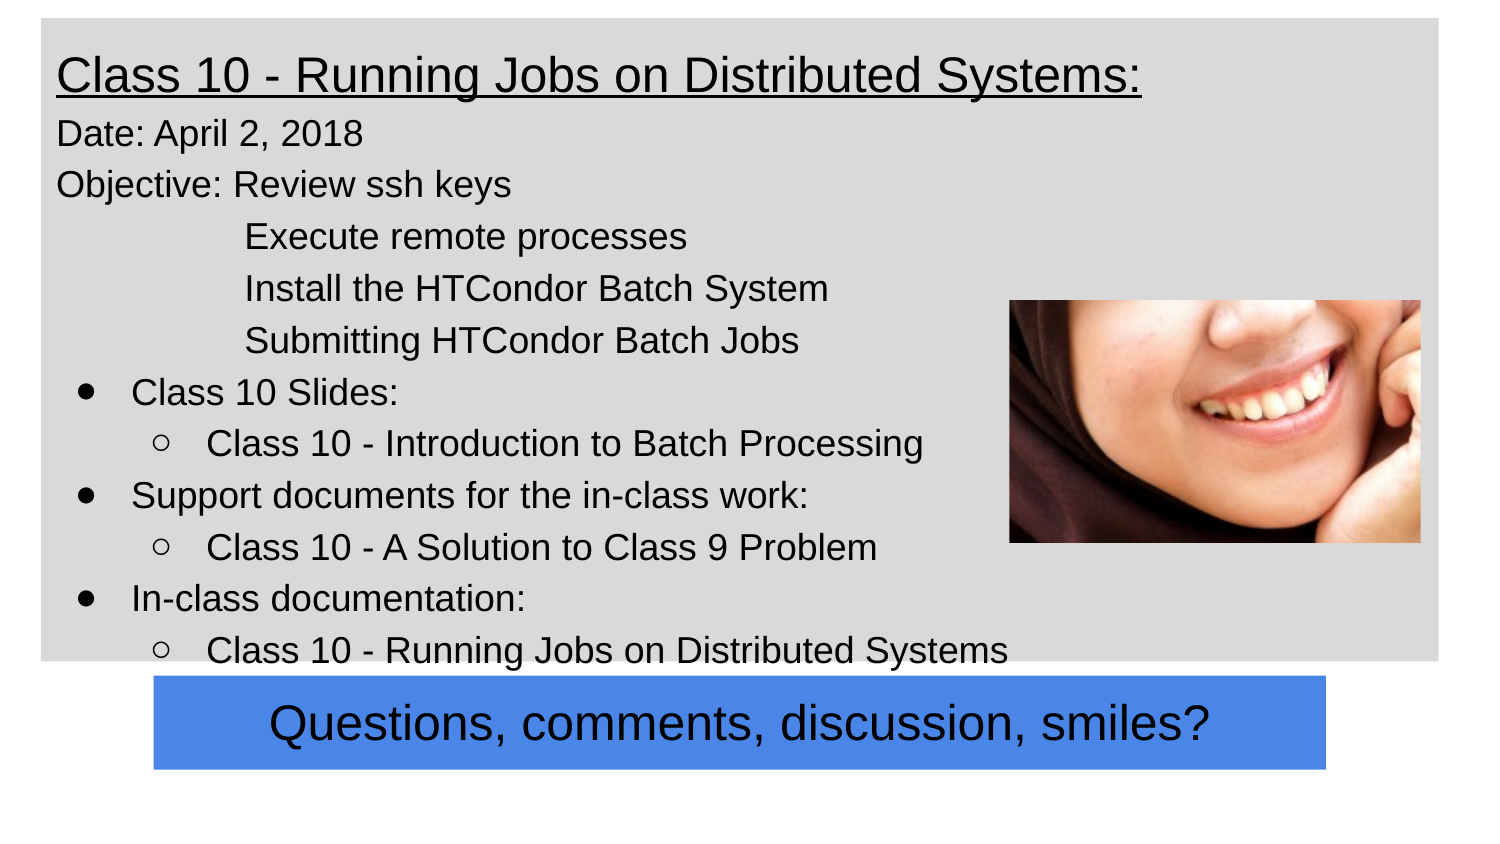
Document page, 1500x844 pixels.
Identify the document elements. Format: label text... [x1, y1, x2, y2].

picture [1009, 300, 1421, 544]
text_box Questions, comments, discussion, smiles? [153, 675, 1326, 770]
list Class 10 - Running Jobs on Distributed Systems: Date: April 2, 2018 Objective: Review ssh keys Execute remote processes Install the HTCondor Batch System Submitting HTCondor Batch Jobs Class 10 Slides: Class 10 - Introduction to Batch Processing Support documents for the in-class work: Class 10 - A Solution to Class 9 Problem In-class documentation: Class 10 - Running Jobs on Distributed Systems [40, 18, 1439, 662]
